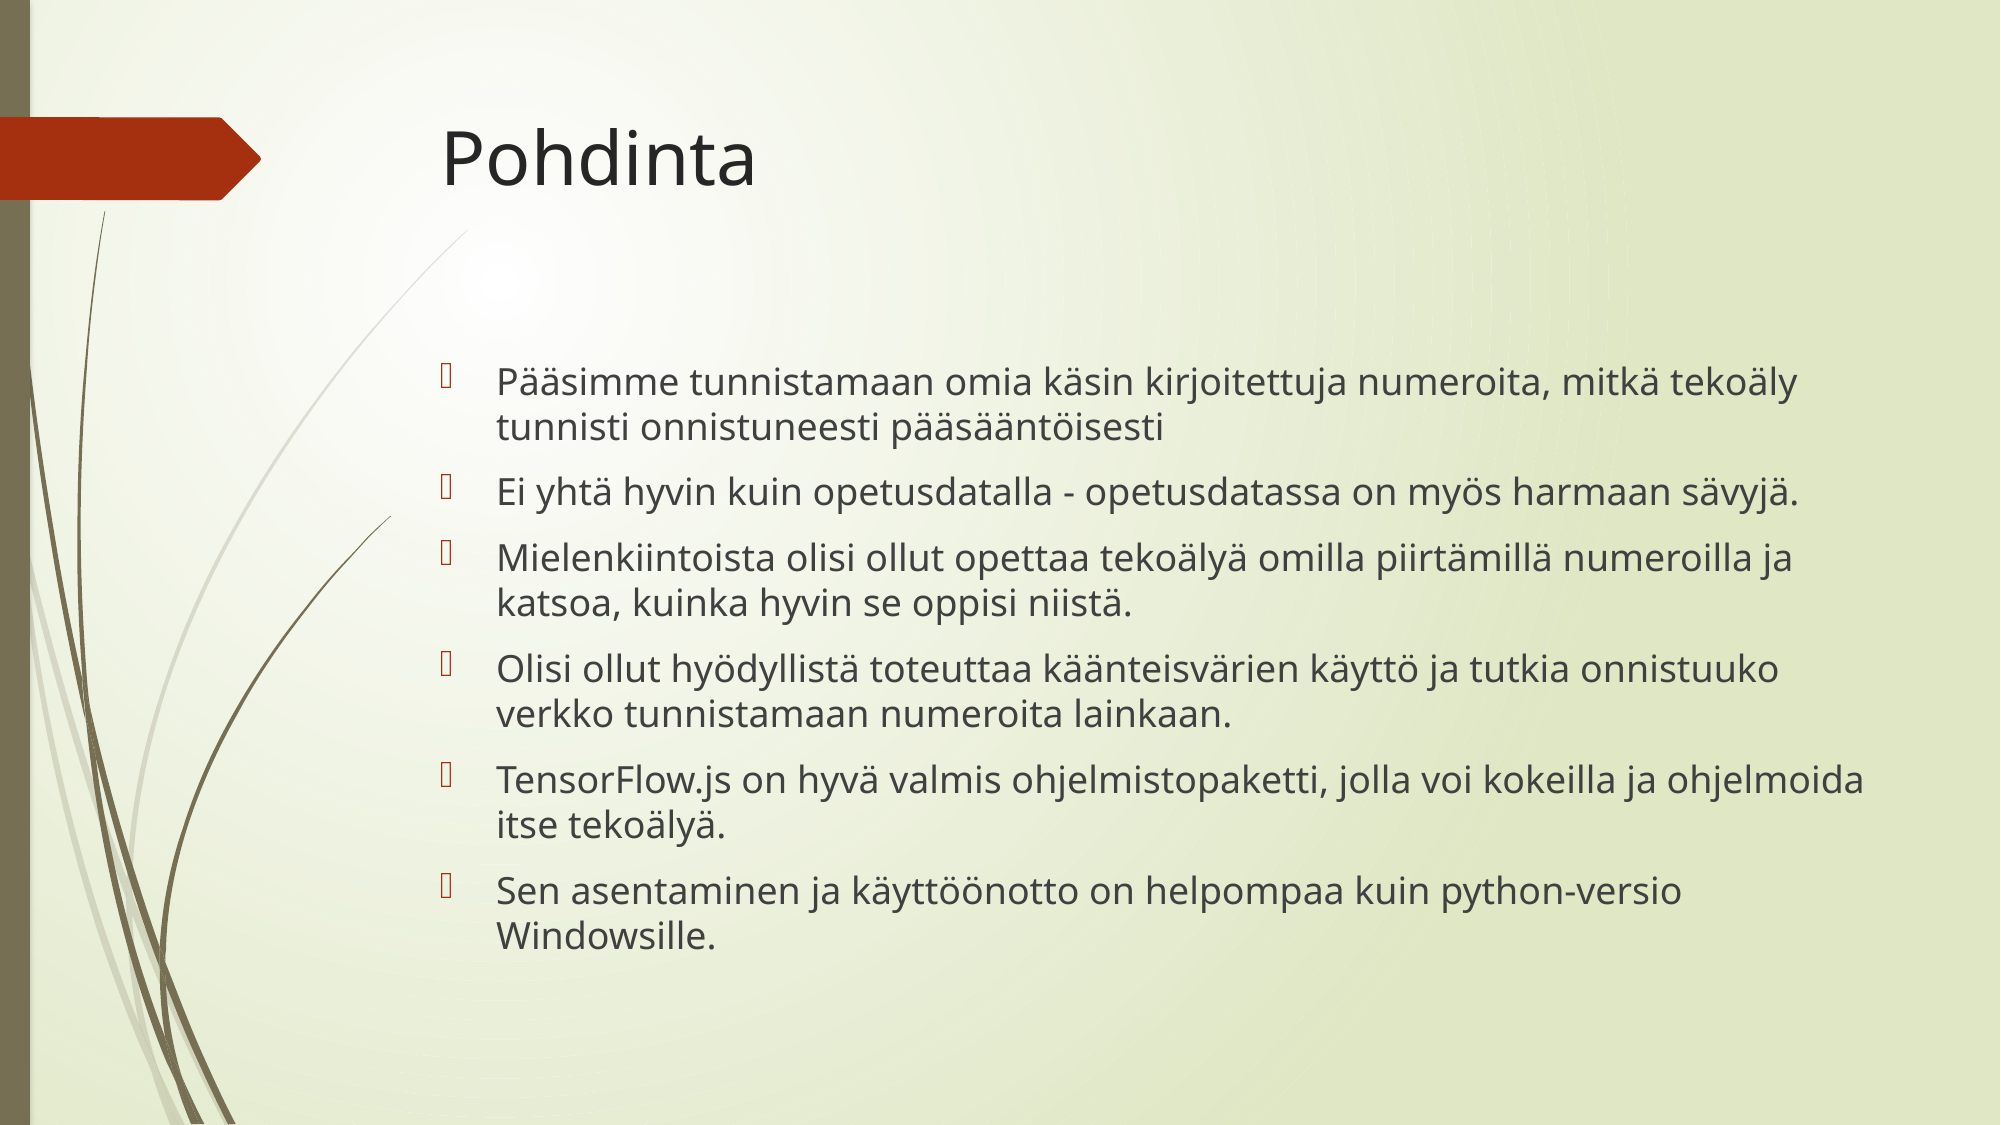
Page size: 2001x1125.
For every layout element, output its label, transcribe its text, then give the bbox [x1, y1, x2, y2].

title Pohdinta [425, 102, 1888, 313]
list Pääsimme tunnistamaan omia käsin kirjoitettuja numeroita, mitkä tekoäly tunnisti onnistuneesti pääsääntöisesti Ei yhtä hyvin kuin opetusdatalla - opetusdatassa on myös harmaan sävyjä. Mielenkiintoista olisi ollut opettaa tekoälyä omilla piirtämillä numeroilla ja katsoa, kuinka hyvin se oppisi niistä. Olisi ollut hyödyllistä toteuttaa käänteisvärien käyttö ja tutkia onnistuuko verkko tunnistamaan numeroita lainkaan. TensorFlow.js on hyvä valmis ohjelmistopaketti, jolla voi kokeilla ja ohjelmoida itse tekoälyä. Sen asentaminen ja käyttöönotto on helpompaa kuin python-versio Windowsille. [424, 350, 1888, 970]
